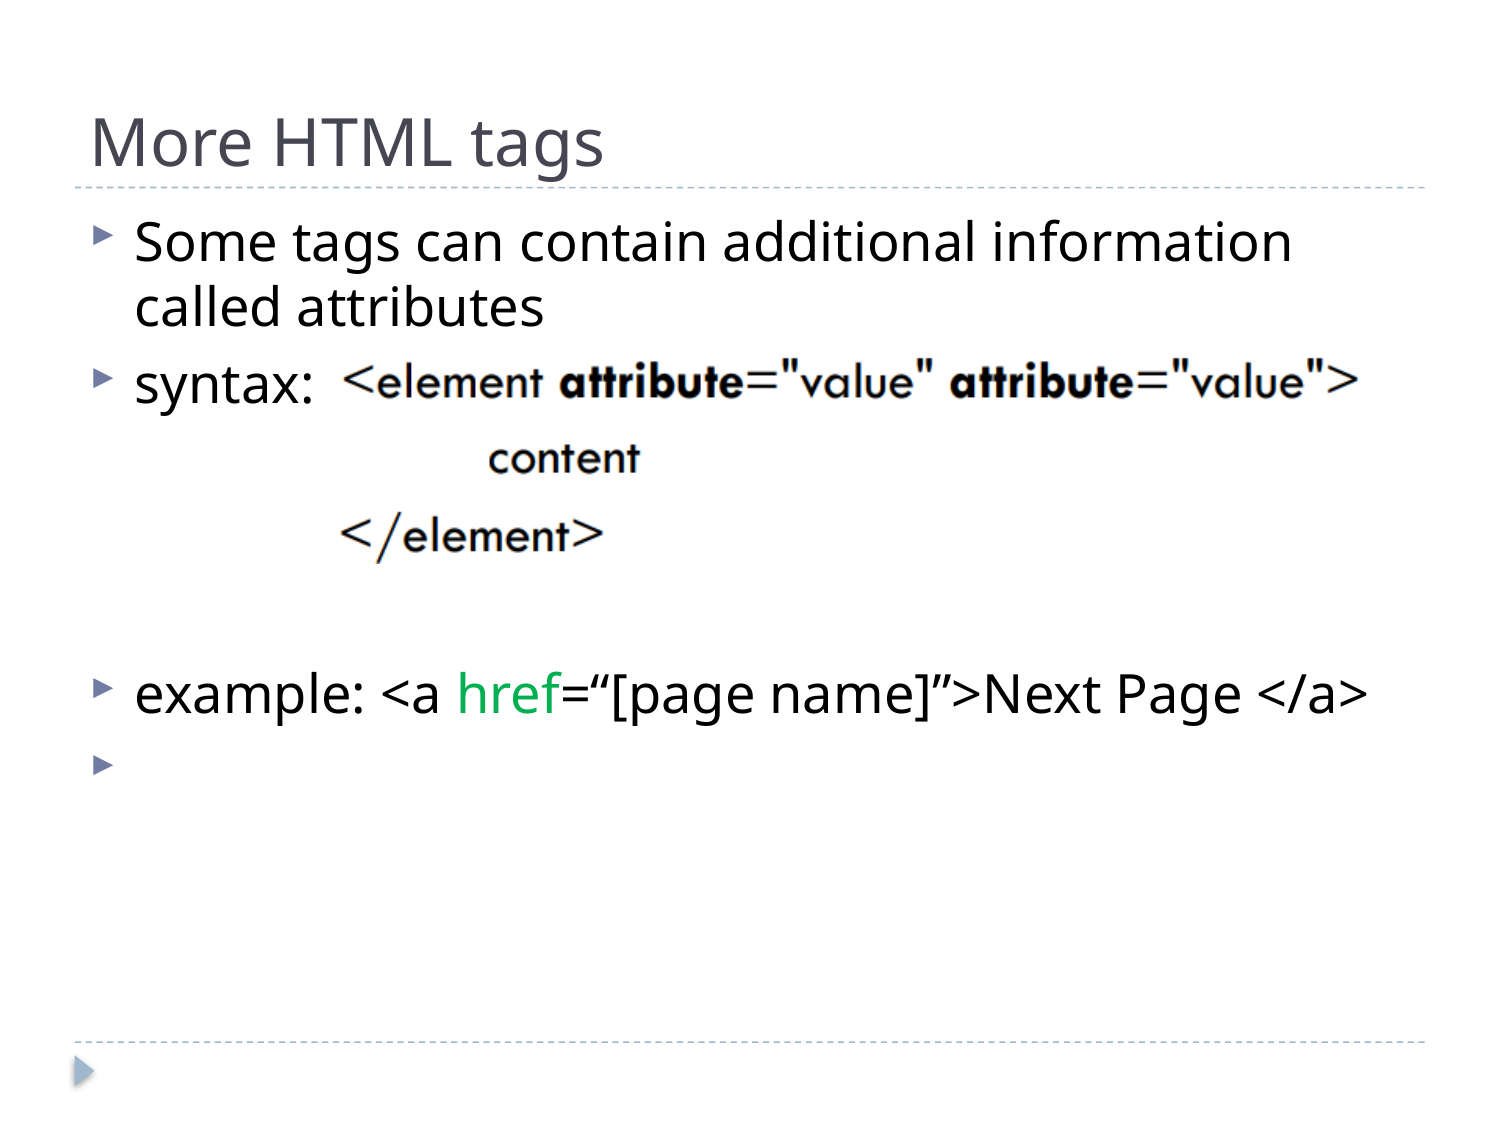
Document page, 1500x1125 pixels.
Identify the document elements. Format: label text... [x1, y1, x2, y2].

picture [324, 349, 1390, 565]
list Some tags can contain additional information called attributes syntax: example: <a href=“[page name]”>Next Page </a> [75, 200, 1425, 1010]
title More HTML tags [75, 24, 1425, 188]
